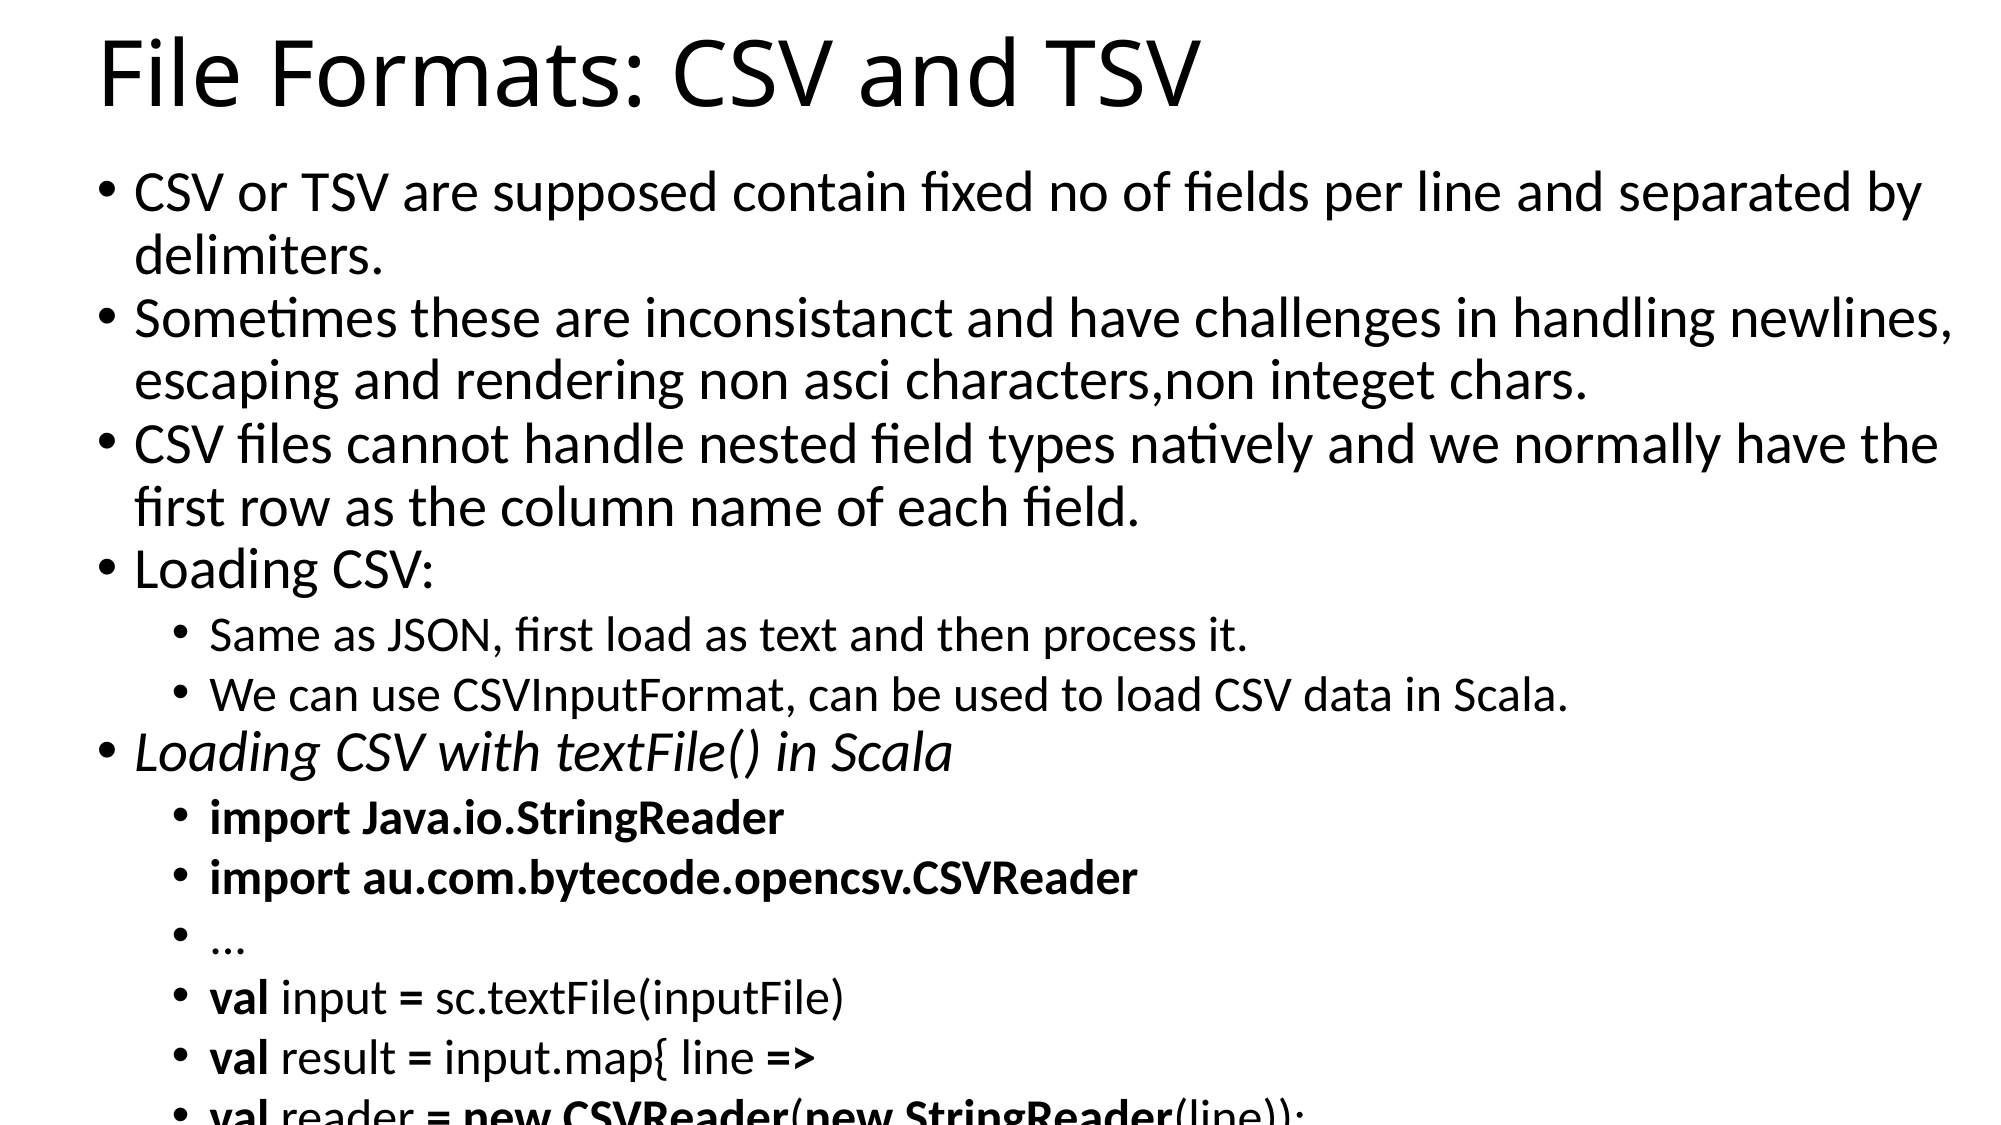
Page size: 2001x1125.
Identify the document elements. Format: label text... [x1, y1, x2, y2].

text_box File Formats: CSV and TSV [82, 0, 1932, 153]
text_box CSV or TSV are supposed contain fixed no of fields per line and separated by delimiters. Sometimes these are inconsistanct and have challenges in handling newlines, escaping and rendering non asci characters,non integet chars. CSV files cannot handle nested field types natively and we normally have the first row as the column name of each field. Loading CSV: Same as JSON, first load as text and then process it. We can use CSVInputFormat, can be used to load CSV data in Scala. Loading CSV with textFile() in Scala import Java.io.StringReader import au.com.bytecode.opencsv.CSVReader ... val input = sc.textFile(inputFile) val result = input.map{ line => val reader = new CSVReader(new StringReader(line)); reader.readNext(); } [82, 153, 1972, 1125]
